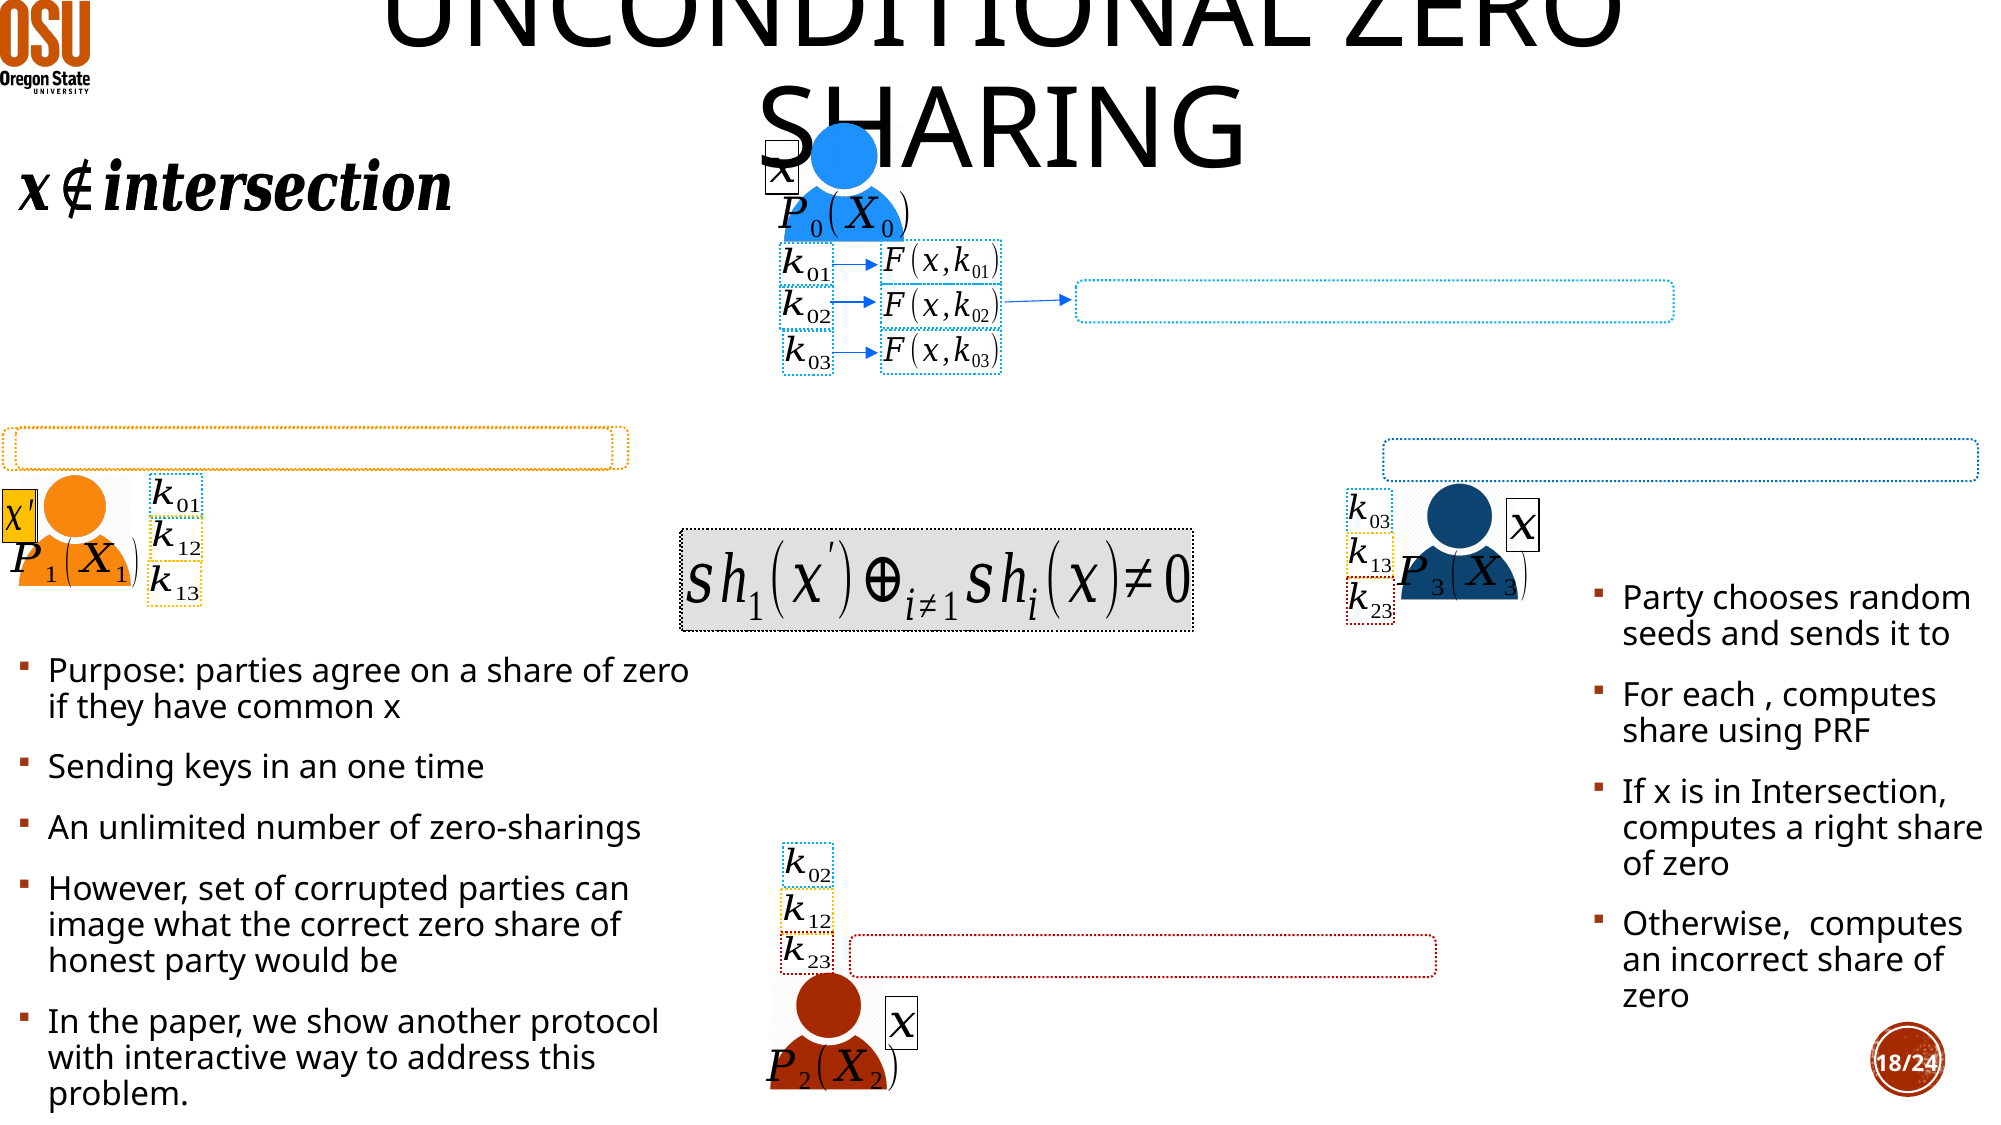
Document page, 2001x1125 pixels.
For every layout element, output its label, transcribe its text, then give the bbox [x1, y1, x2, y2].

title Unconditional Zero sharing [178, 0, 1829, 149]
picture [770, 975, 887, 1089]
slide_number 18/24 [1860, 1041, 1966, 1102]
picture [784, 122, 904, 242]
text_box [1673, 465, 1905, 606]
picture [19, 474, 131, 586]
picture [1401, 483, 1518, 600]
text_box Purpose: parties agree on a share of zero if they have common x Sending keys in an one time An unlimited number of zero-sharings However, set of corrupted parties can image what the correct zero share of honest party would be In the paper, we show another protocol with interactive way to address this problem. [2, 645, 734, 1125]
picture [0, 0, 90, 94]
